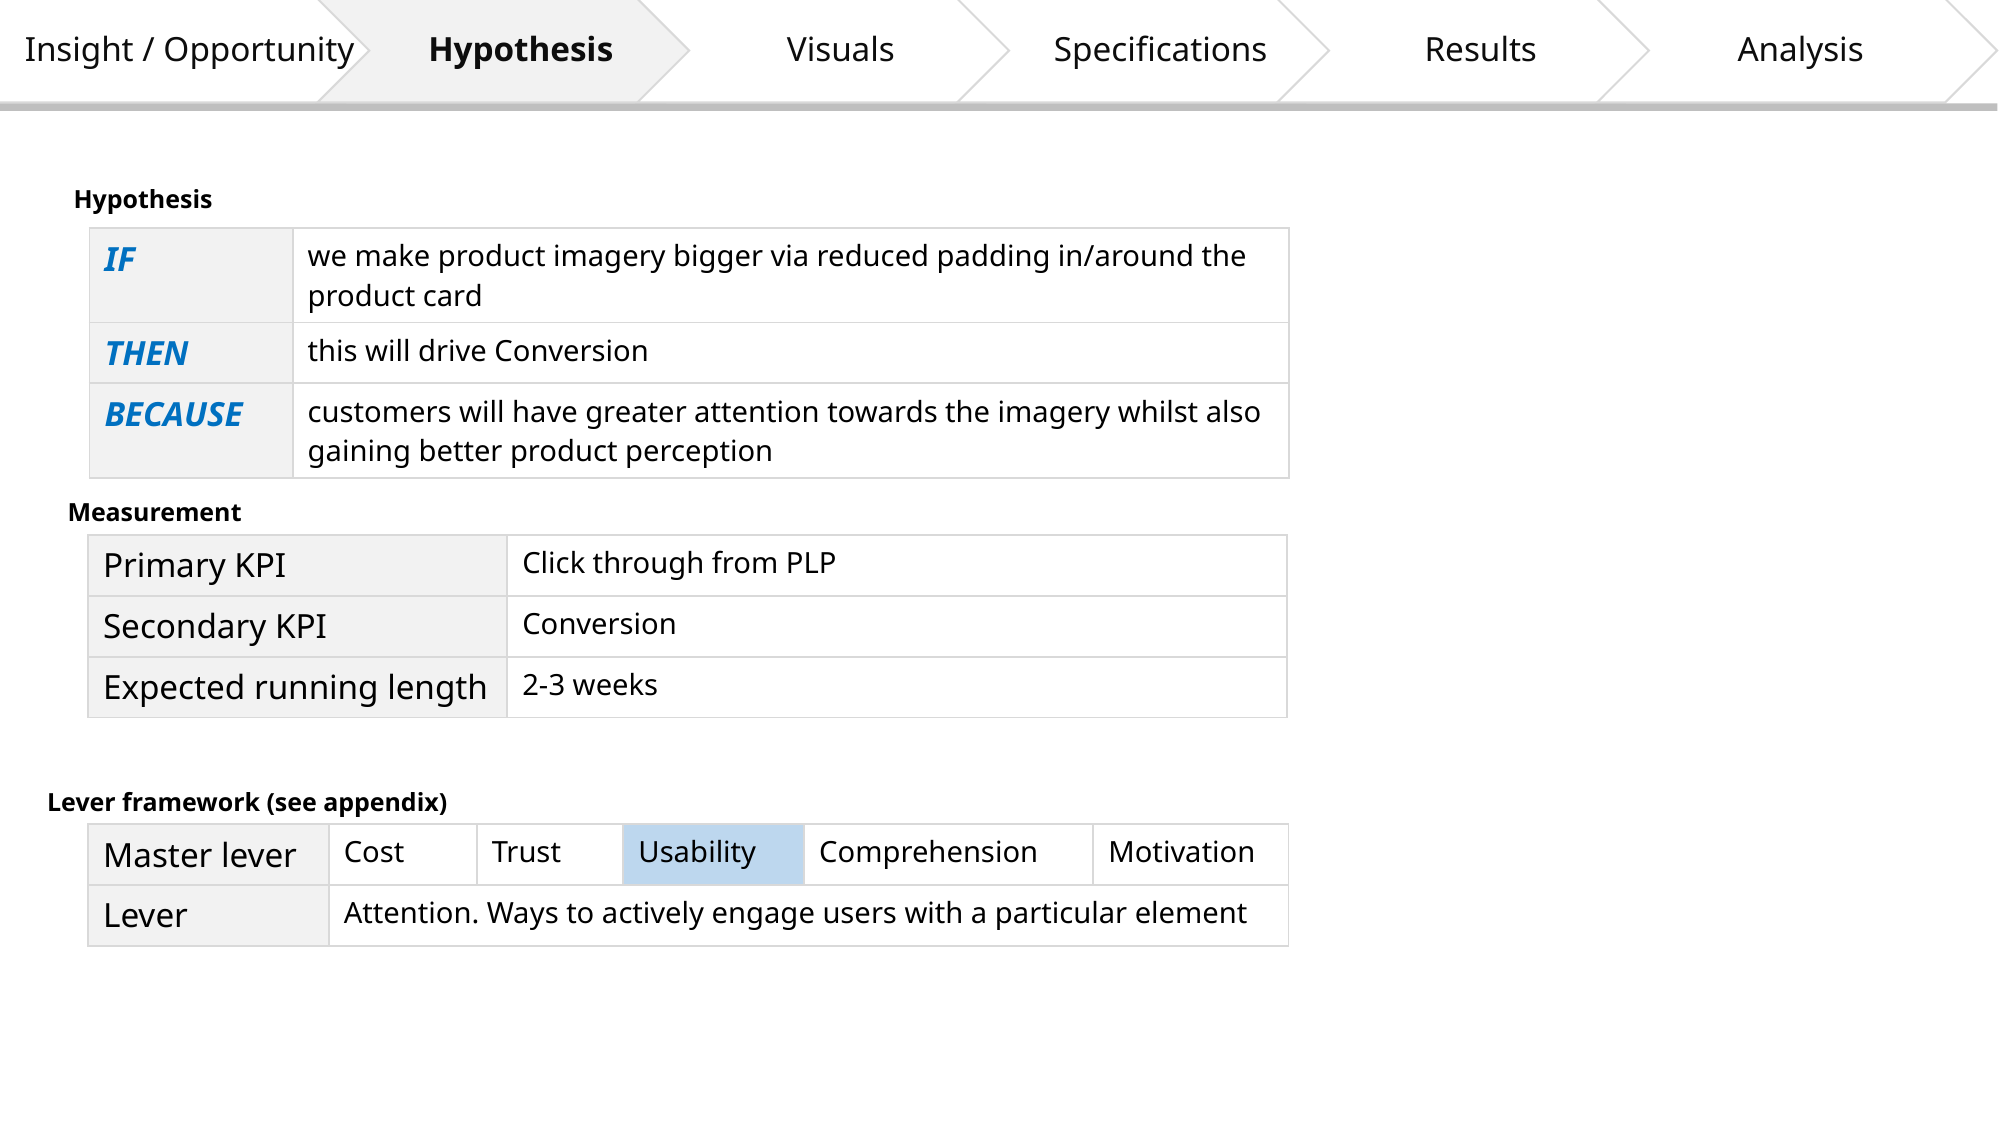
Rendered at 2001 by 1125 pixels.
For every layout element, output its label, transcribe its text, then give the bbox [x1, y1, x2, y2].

table_cell 2-3 weeks [508, 658, 1286, 717]
table_header Click through from PLP [508, 536, 1286, 595]
table_header IF [90, 229, 292, 322]
table_header Primary KPI [89, 536, 506, 595]
table_cell THEN [90, 323, 292, 382]
table_cell Attention. Ways to actively engage users with a particular element [330, 886, 1288, 945]
table_cell customers will have greater attention towards the imagery whilst also gaining better product perception [294, 384, 1288, 477]
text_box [0, 0, 1998, 103]
table_header Cost [330, 825, 476, 884]
table_header Comprehension [805, 825, 1092, 884]
table_cell this will drive Conversion [294, 323, 1288, 382]
table_header Motivation [1094, 825, 1288, 884]
table_cell Secondary KPI [89, 597, 506, 656]
text_box Lever framework (see appendix) [32, 778, 463, 824]
table_header Master lever [89, 825, 328, 884]
table_cell BECAUSE [90, 384, 292, 477]
table_cell Lever [89, 886, 328, 945]
table_header Trust [478, 825, 622, 884]
table_header we make product imagery bigger via reduced padding in/around the product card [294, 229, 1288, 322]
text_box [0, 103, 1998, 112]
table_cell Conversion [508, 597, 1286, 656]
table_header Usability [624, 825, 803, 884]
text_box Measurement [52, 489, 257, 535]
text_box Hypothesis [58, 176, 228, 221]
table_cell Expected running length [89, 658, 506, 717]
